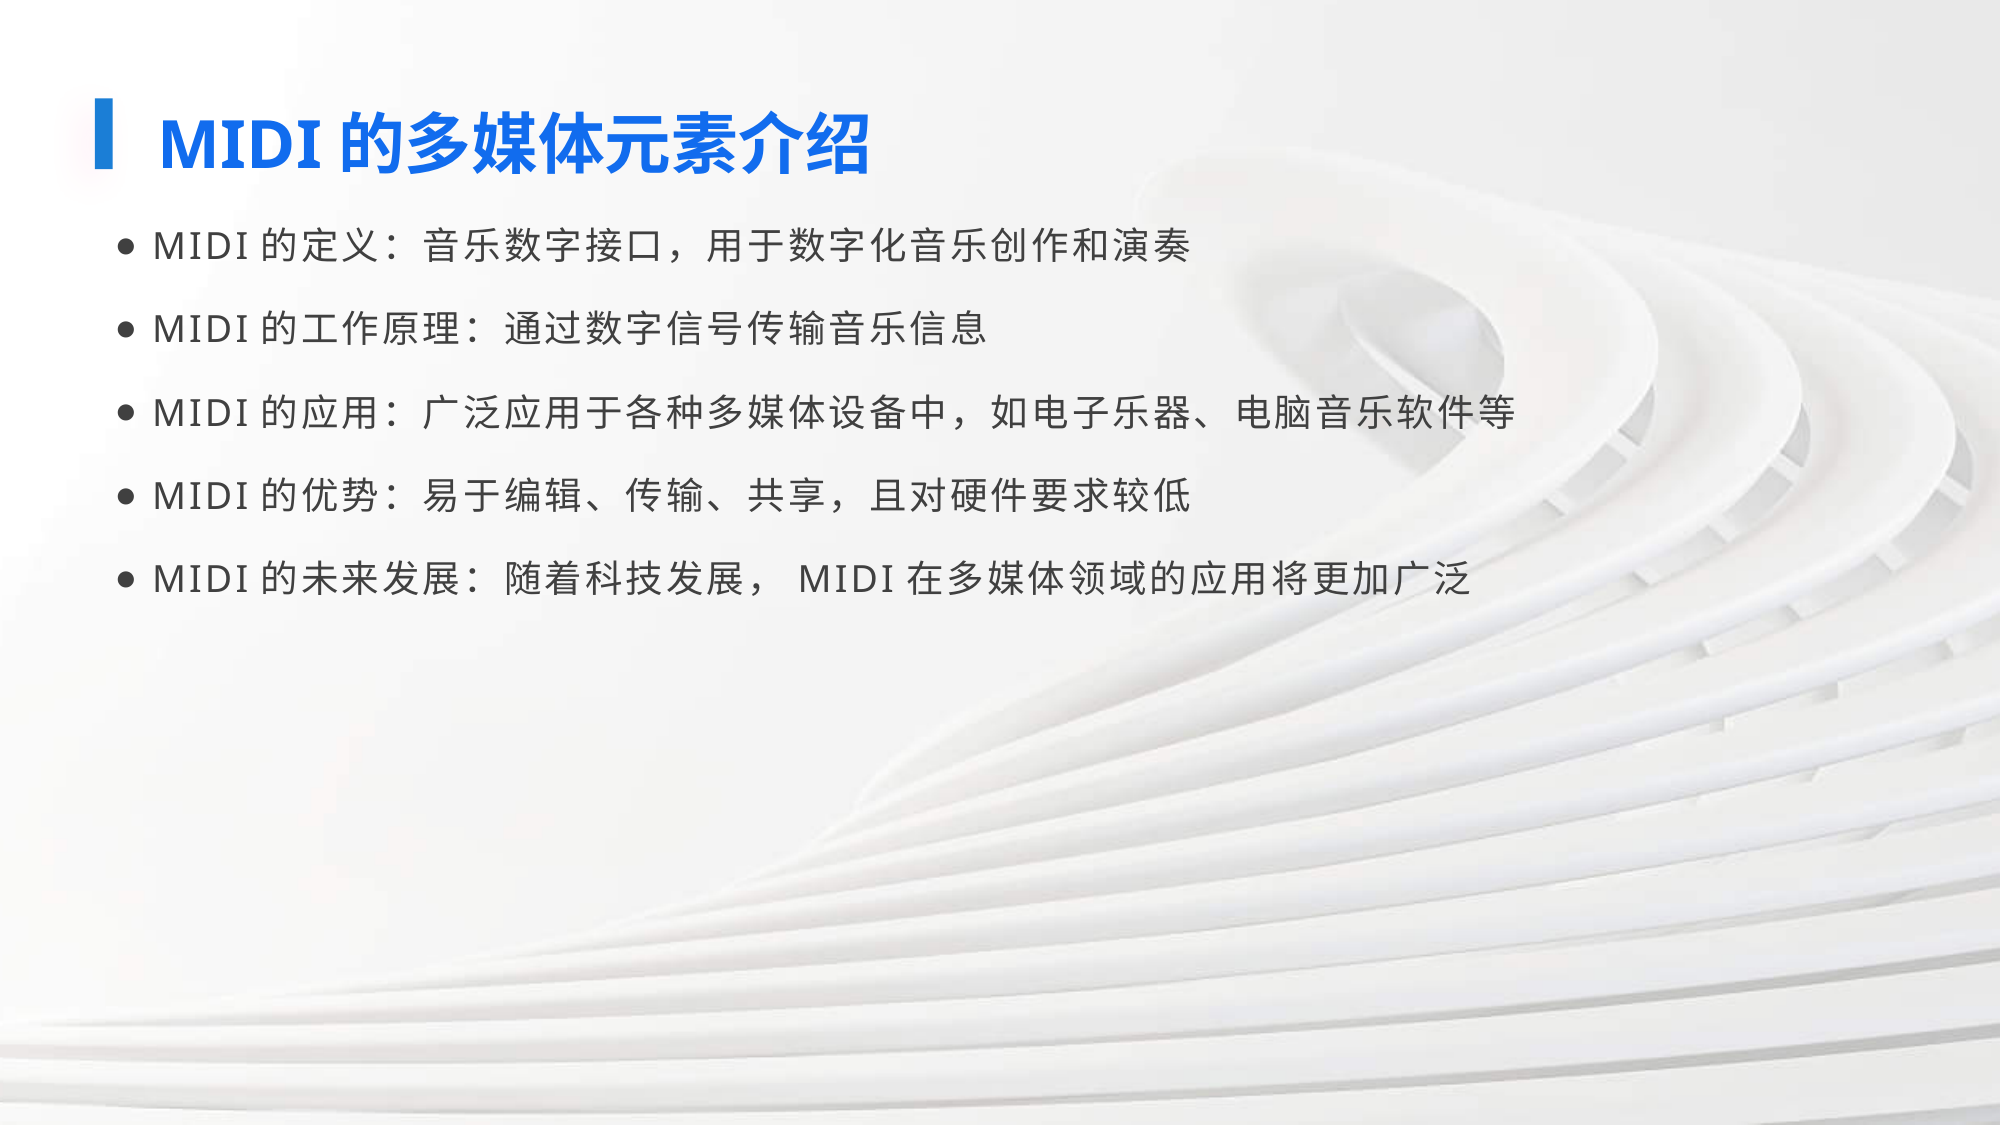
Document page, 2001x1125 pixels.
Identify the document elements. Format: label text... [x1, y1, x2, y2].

list MIDI的定义：音乐数字接口，用于数字化音乐创作和演奏 MIDI的工作原理：通过数字信号传输音乐信息 MIDI的应用：广泛应用于各种多媒体设备中，如电子乐器、电脑音乐软件等 MIDI的优势：易于编辑、传输、共享，且对硬件要求较低 MIDI的未来发展：随着科技发展，MIDI在多媒体领域的应用将更加广泛 [99, 200, 1900, 1026]
picture [0, 0, 2000, 1125]
title MIDI的多媒体元素介绍 [142, 85, 1900, 182]
